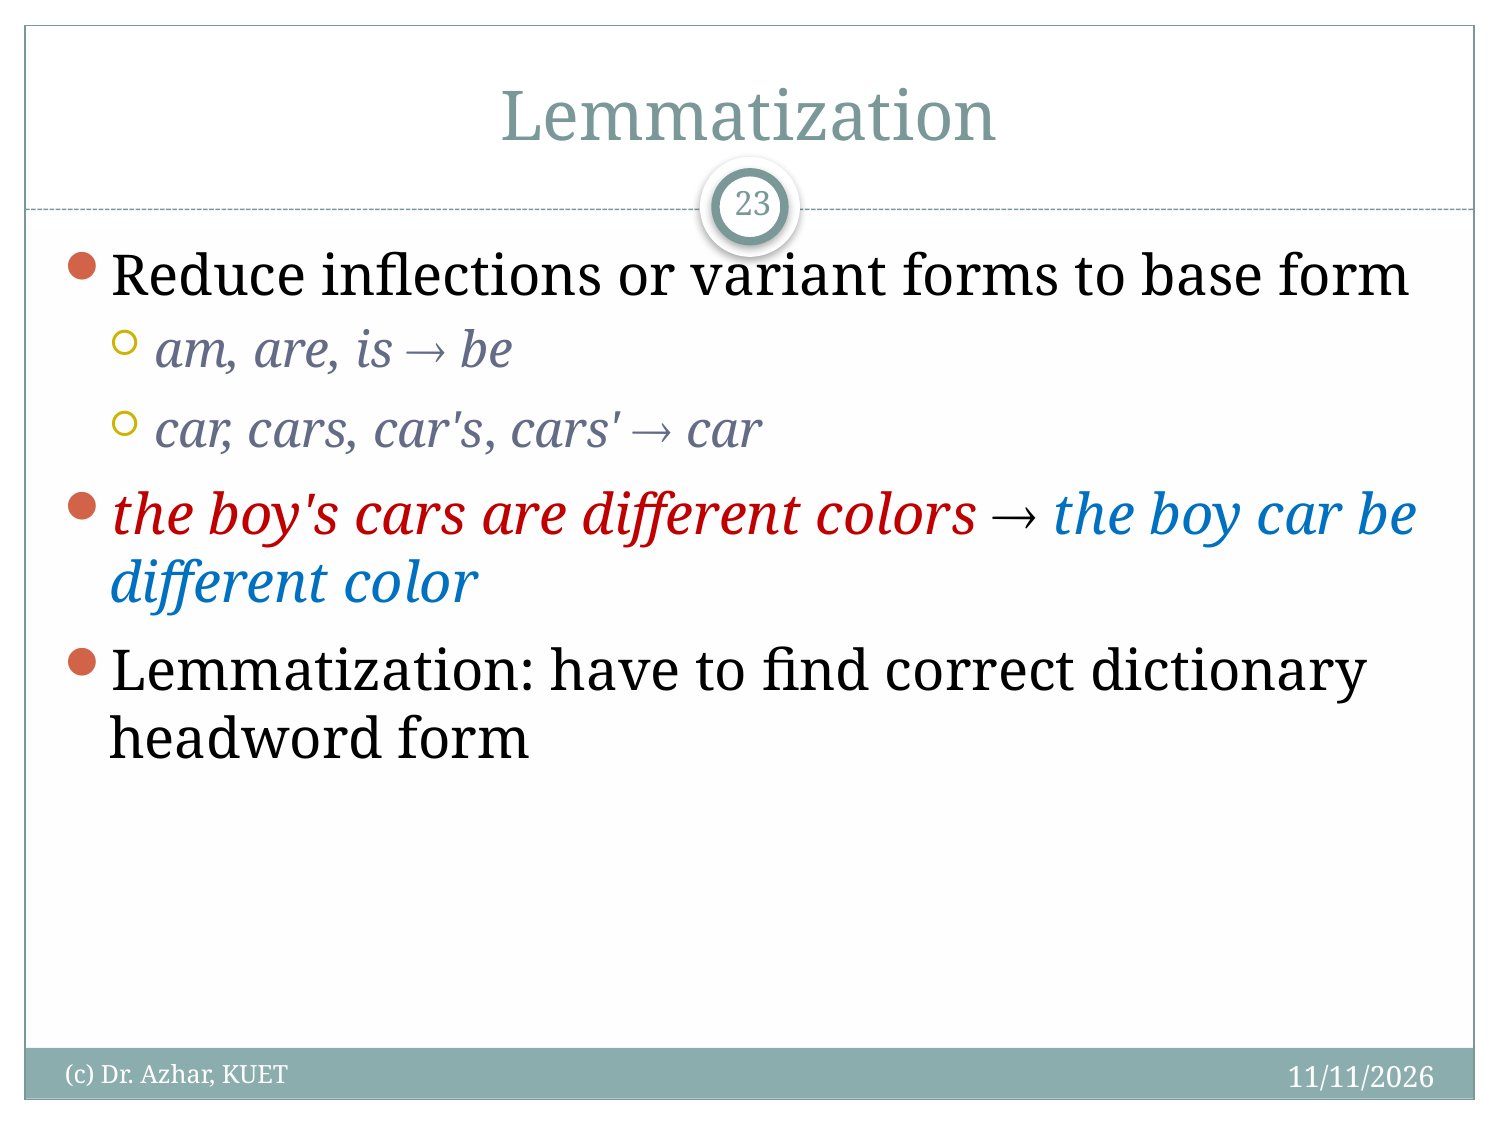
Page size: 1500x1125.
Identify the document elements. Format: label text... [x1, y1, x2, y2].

slide_number 23 [715, 168, 791, 241]
list Reduce inflections or variant forms to base form am, are, is  be car, cars, car's, cars'  car the boy's cars are different colors  the boy car be different color Lemmatization: have to find correct dictionary headword form [49, 231, 1450, 910]
title Lemmatization [49, 37, 1450, 162]
footer (c) Dr. Azhar, KUET [50, 1051, 638, 1112]
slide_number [950, 1050, 1450, 1111]
